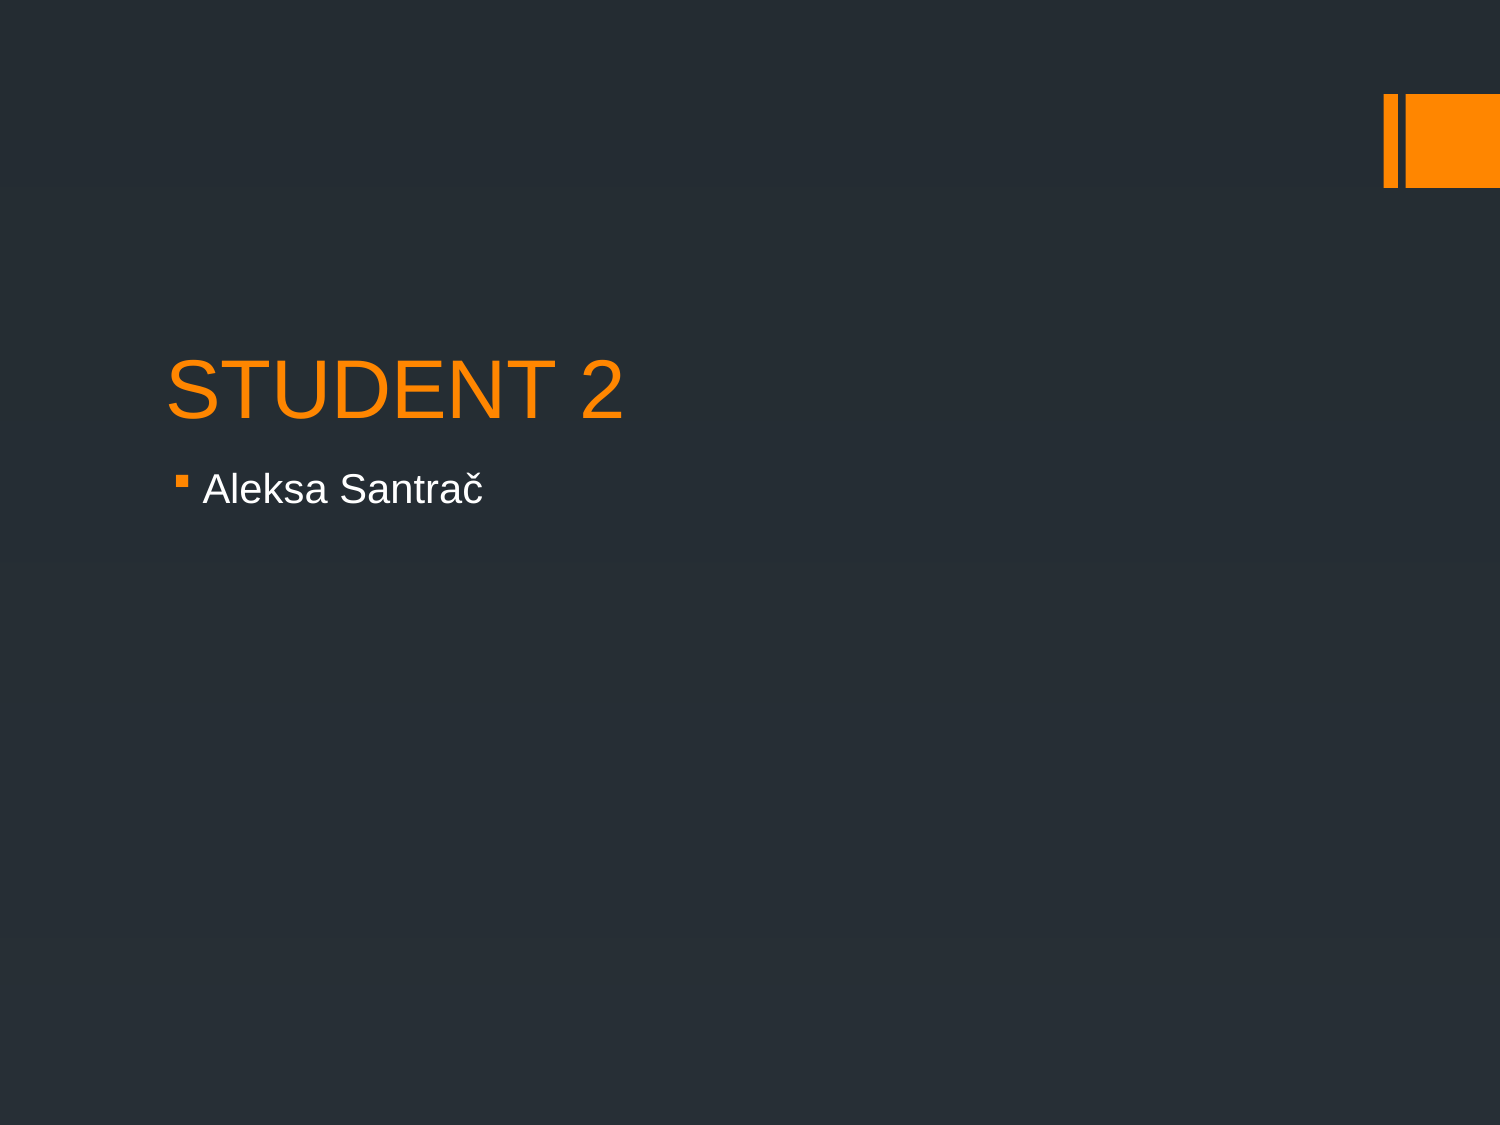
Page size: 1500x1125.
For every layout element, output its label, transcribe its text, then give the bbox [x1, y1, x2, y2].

title STUDENT 2 [150, 253, 1350, 443]
list Aleksa Santrač [150, 454, 1350, 1035]
